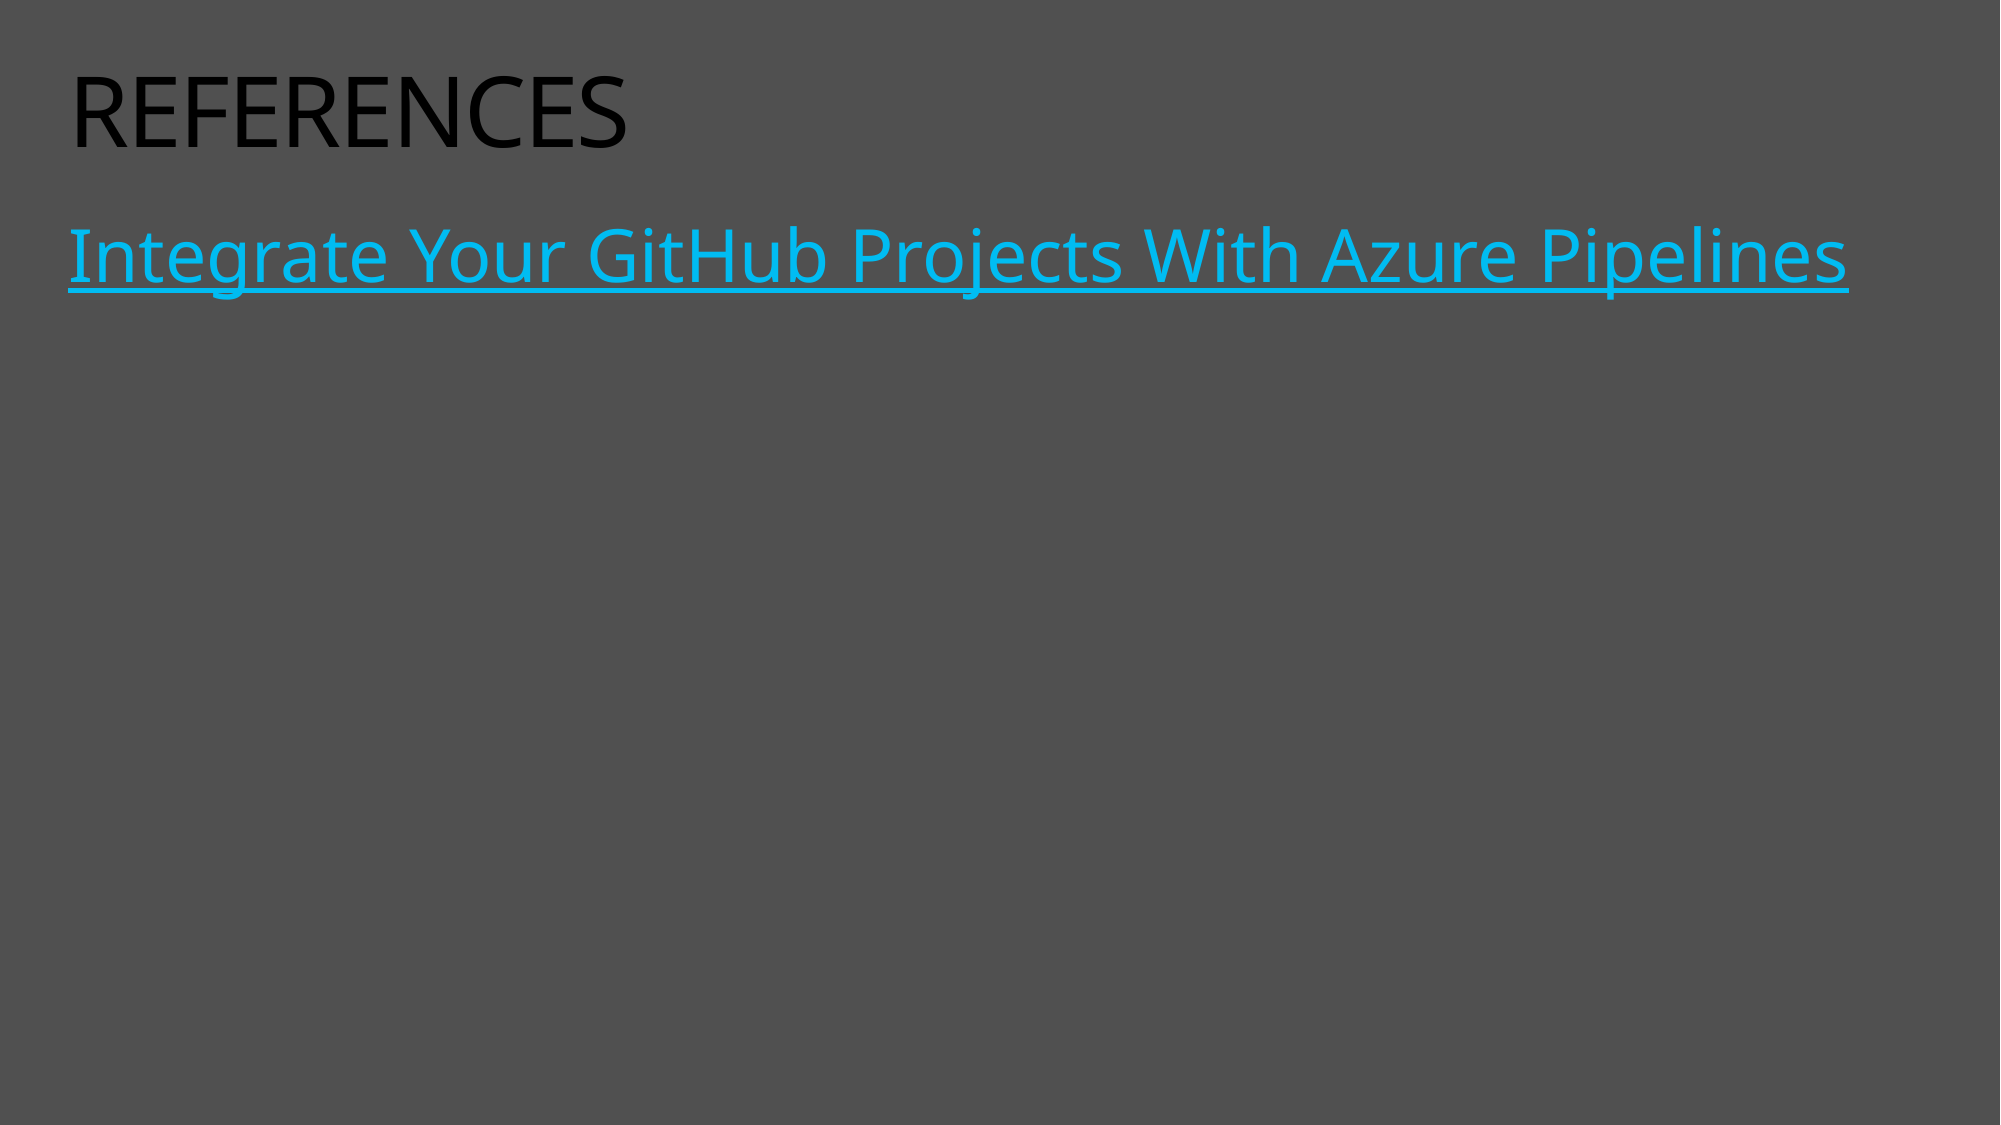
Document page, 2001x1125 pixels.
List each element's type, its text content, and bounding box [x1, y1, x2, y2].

title REFERENCES [44, 47, 1957, 195]
list Integrate Your GitHub Projects With Azure Pipelines [44, 195, 1957, 306]
